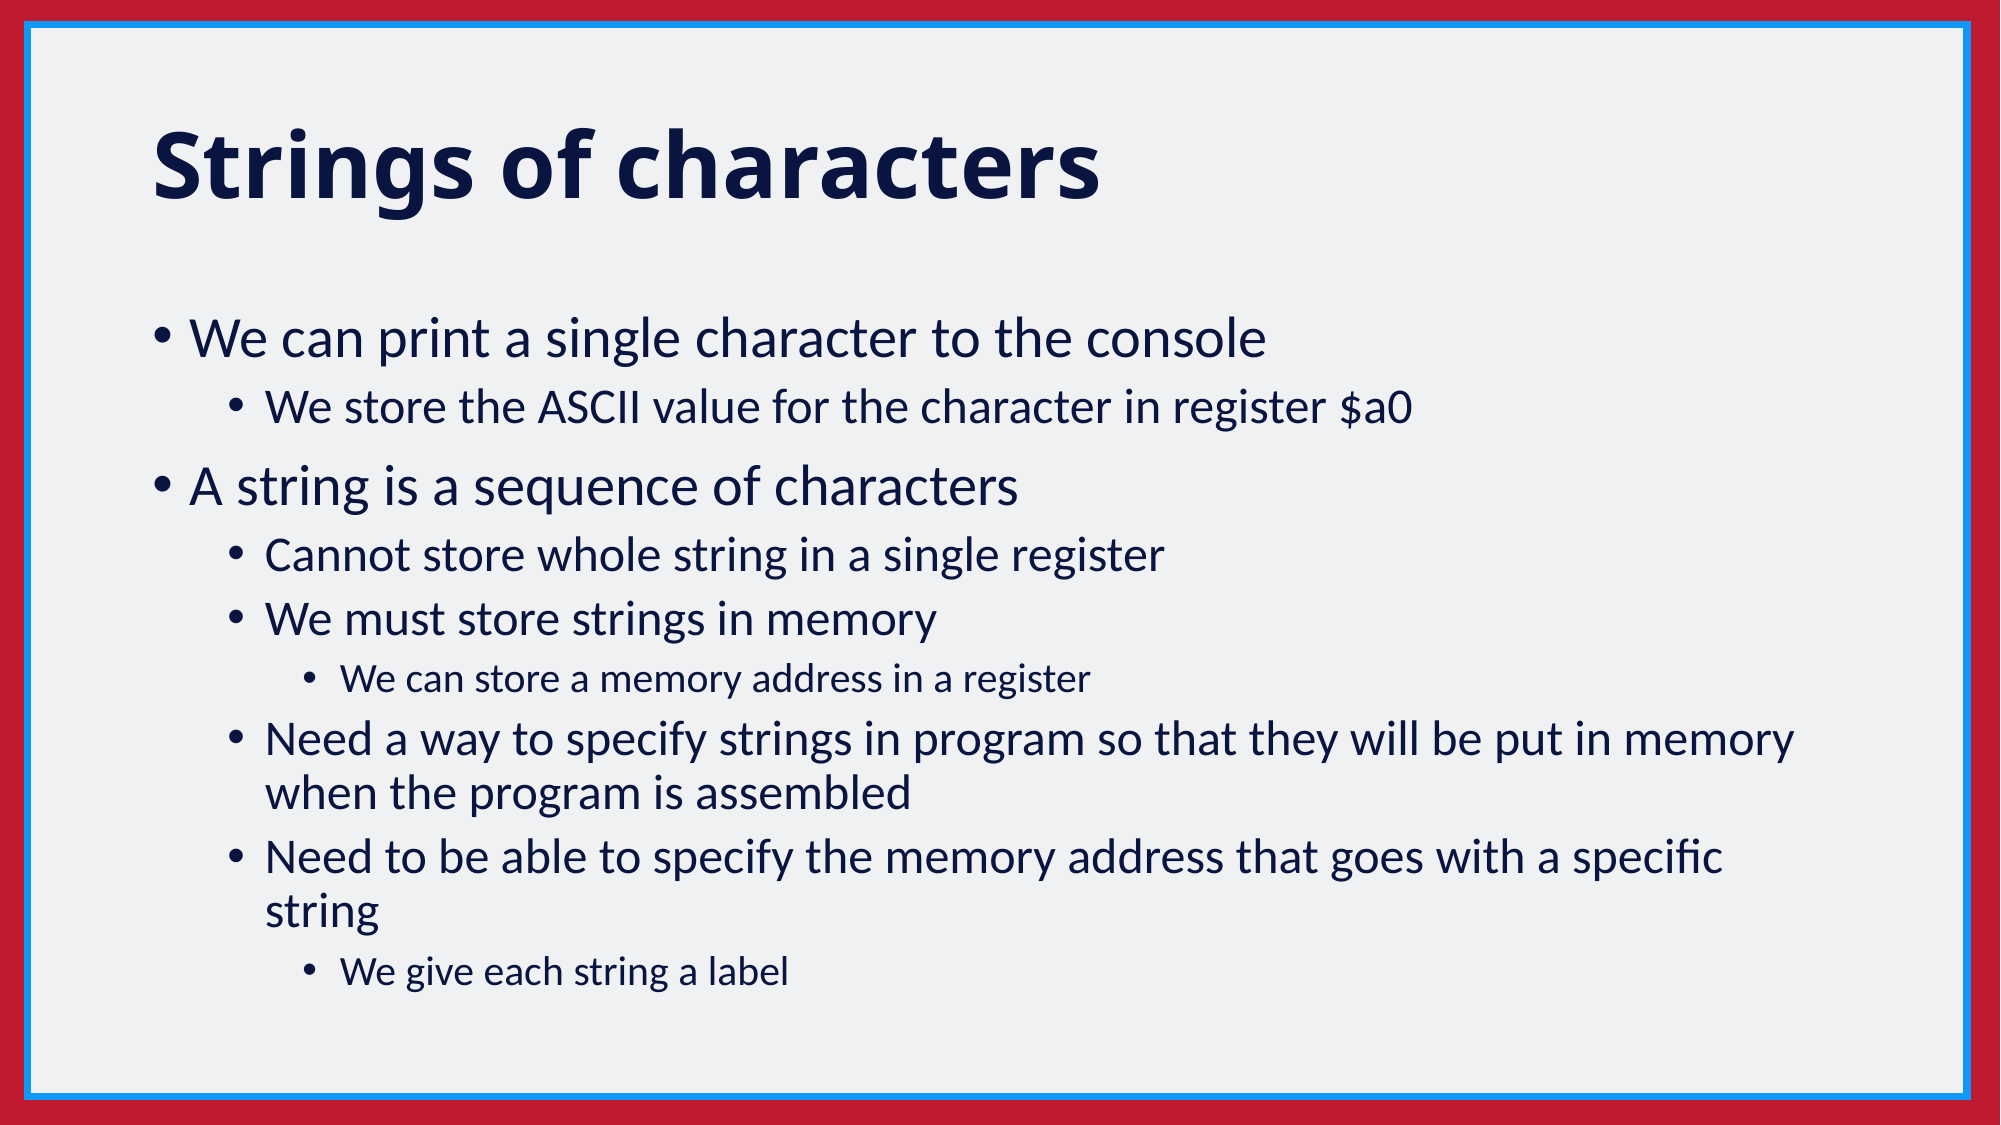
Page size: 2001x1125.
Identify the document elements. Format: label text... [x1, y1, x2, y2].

list We can print a single character to the console We store the ASCII value for the character in register $a0 A string is a sequence of characters Cannot store whole string in a single register We must store strings in memory We can store a memory address in a register Need a way to specify strings in program so that they will be put in memory when the program is assembled Need to be able to specify the memory address that goes with a specific string We give each string a label [137, 299, 1863, 1014]
title Strings of characters [137, 59, 1863, 278]
